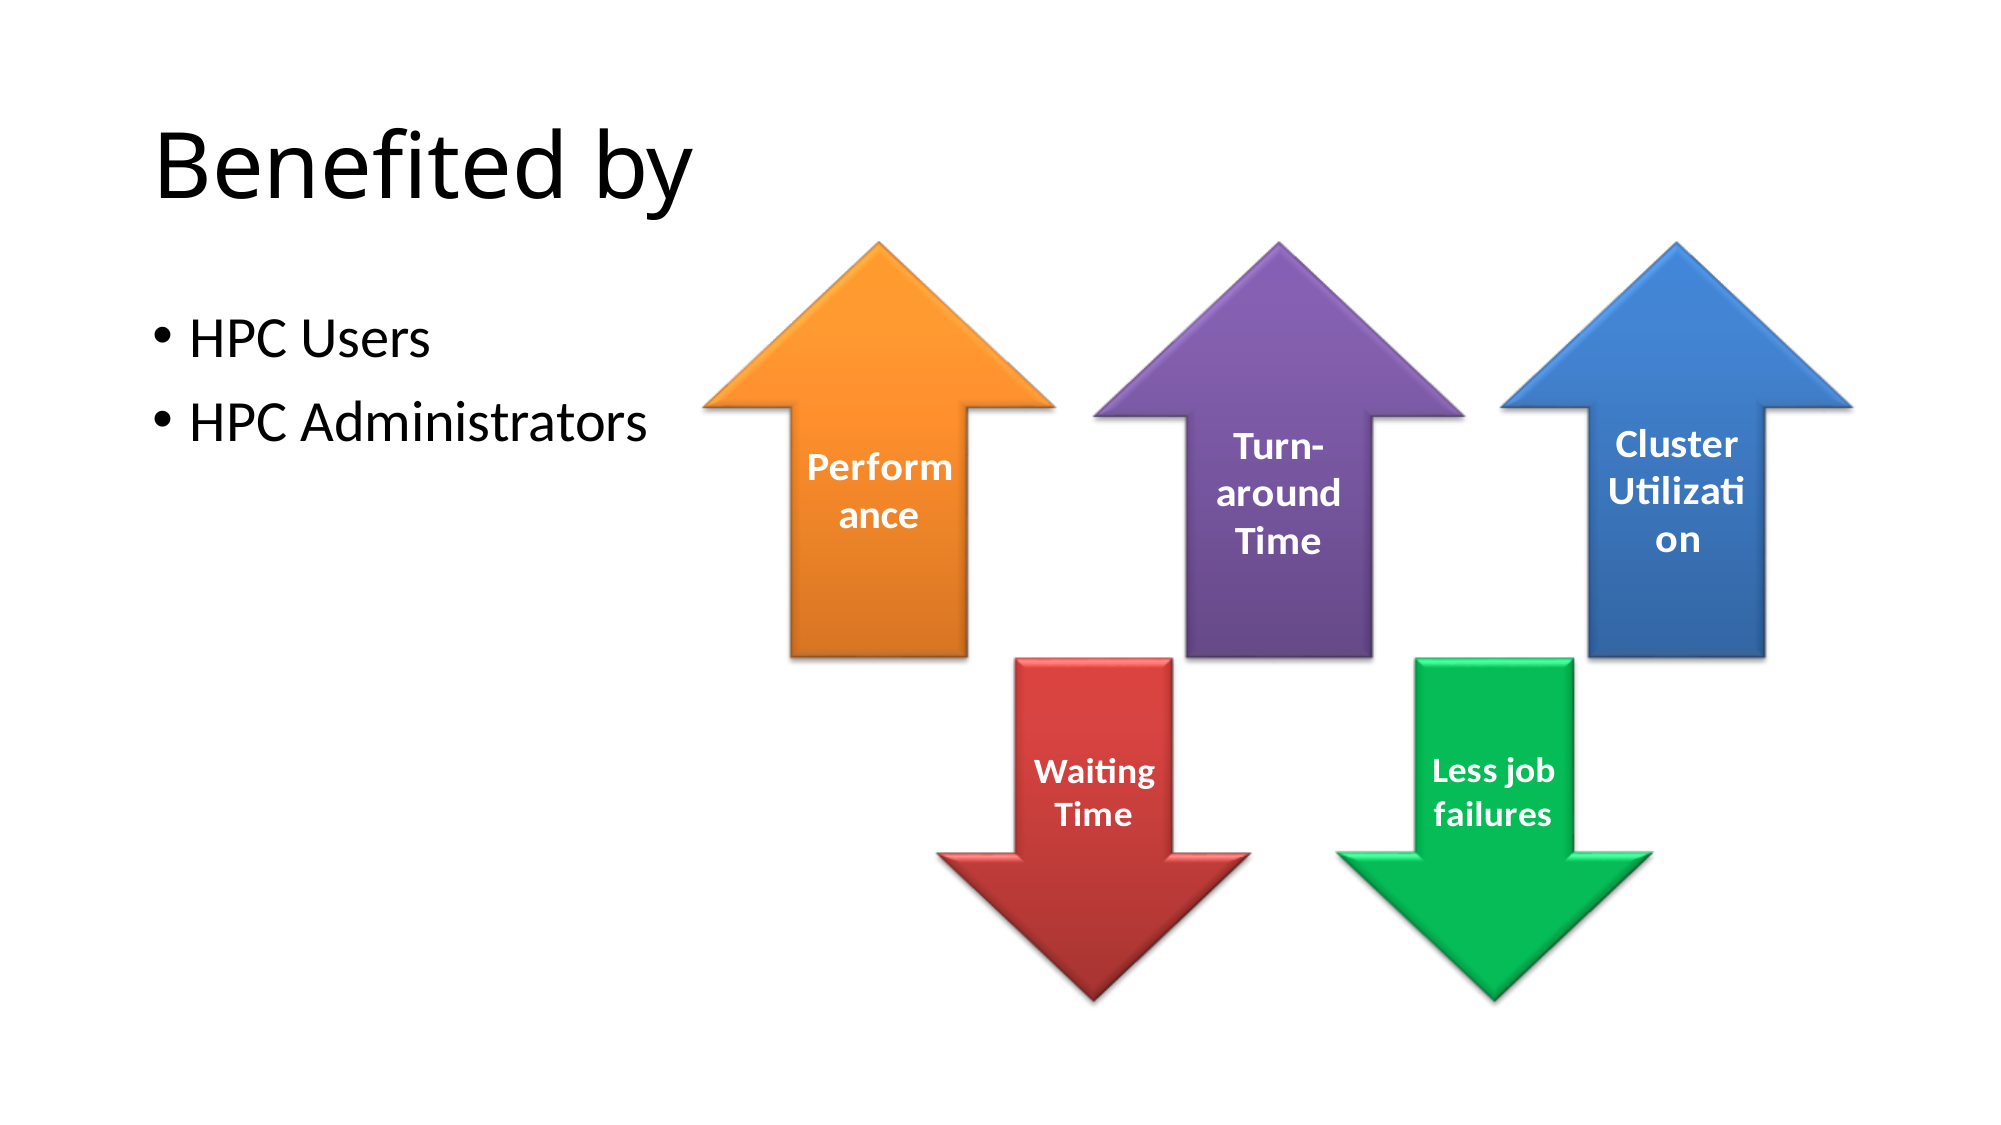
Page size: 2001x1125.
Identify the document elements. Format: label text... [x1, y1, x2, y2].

title Benefited by [137, 59, 1863, 278]
picture [692, 236, 1863, 1014]
list HPC Users HPC Administrators [137, 299, 692, 1014]
